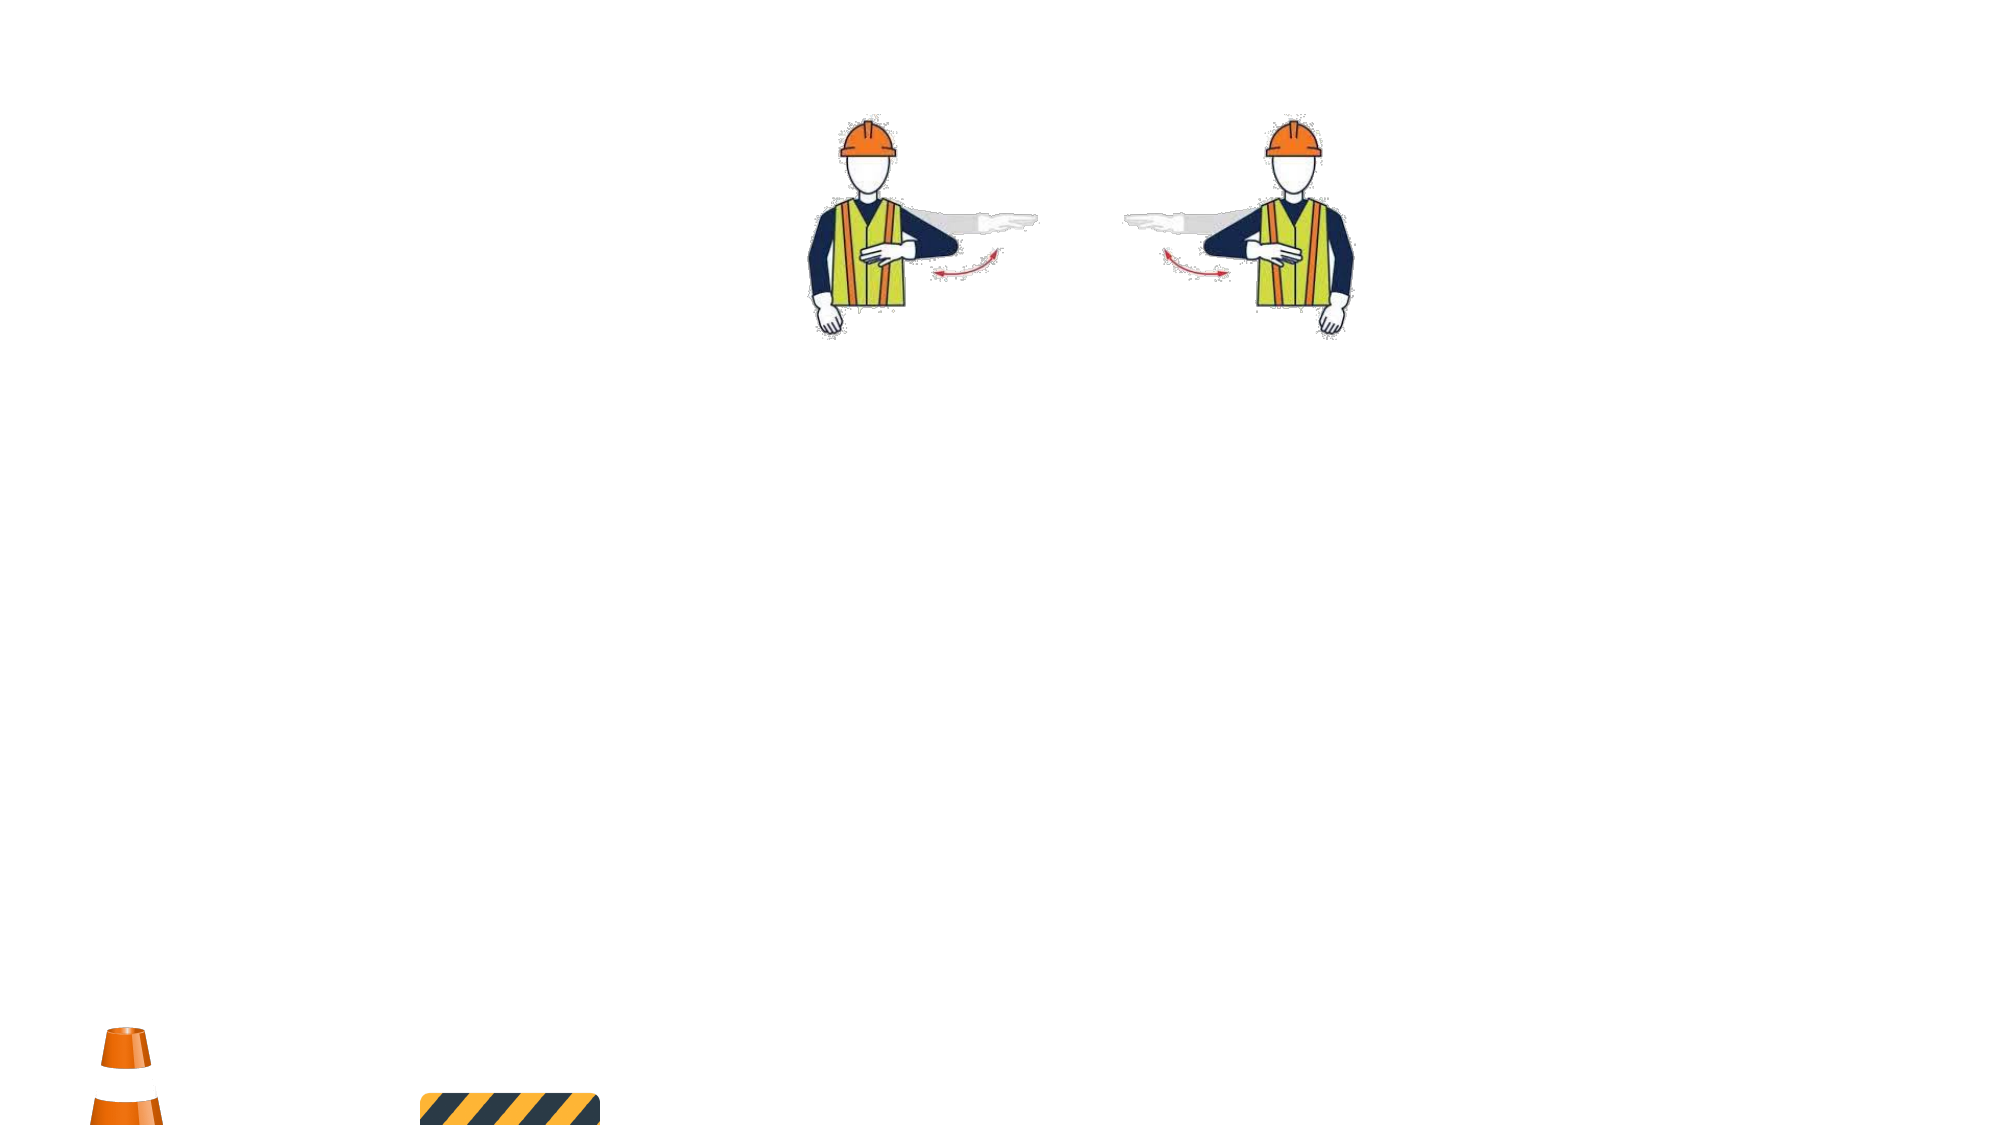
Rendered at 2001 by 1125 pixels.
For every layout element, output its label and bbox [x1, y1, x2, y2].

picture [797, 114, 1040, 340]
picture [1122, 114, 1365, 340]
picture [30, 1023, 214, 1125]
picture [420, 1073, 600, 1125]
